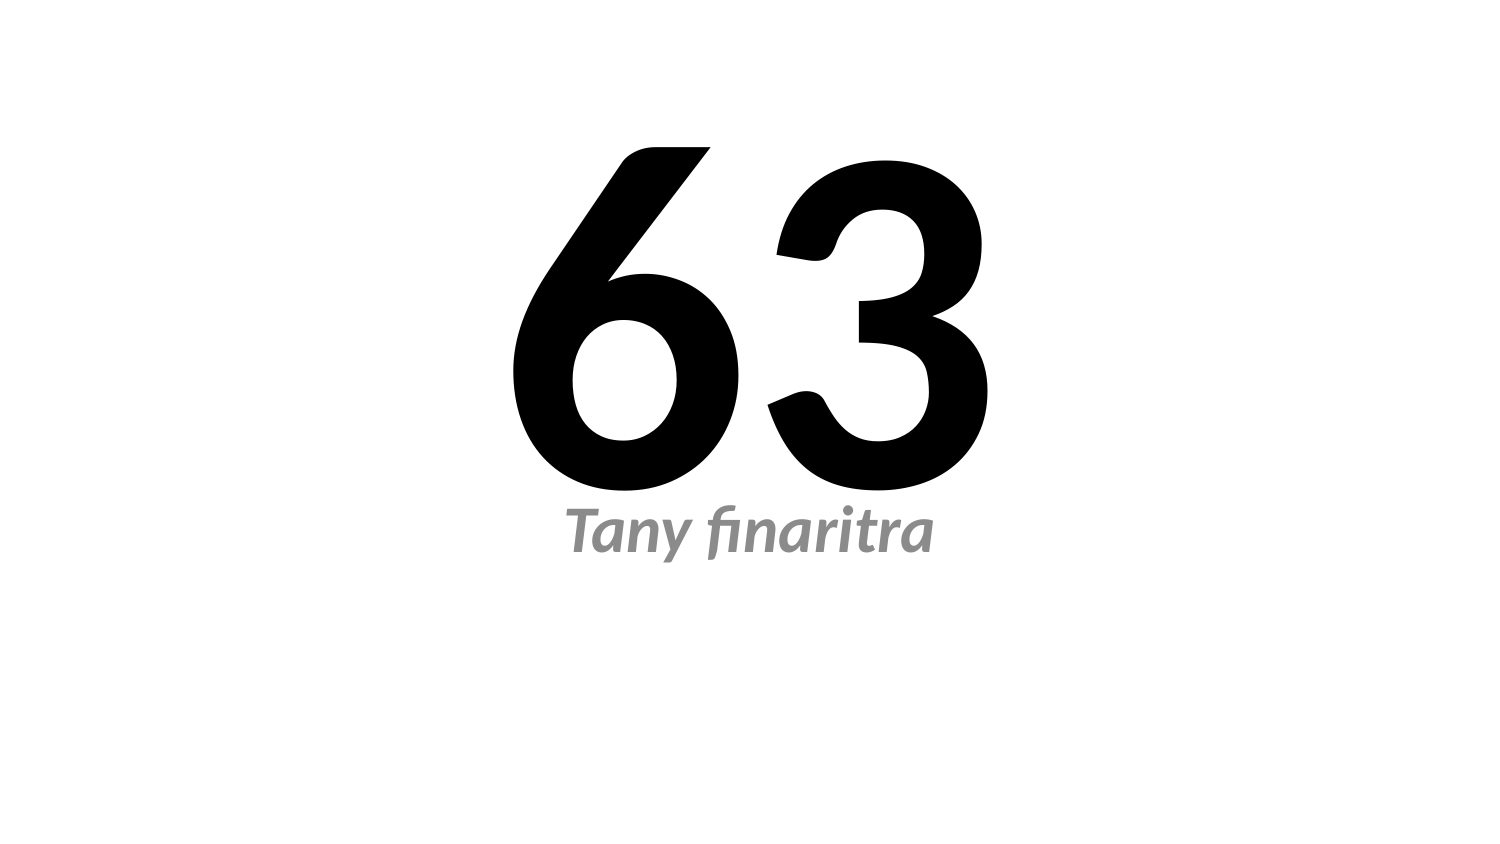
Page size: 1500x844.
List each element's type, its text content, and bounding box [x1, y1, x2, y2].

title 63 [112, 197, 1388, 379]
subtitle Tany finaritra [225, 478, 1275, 694]
